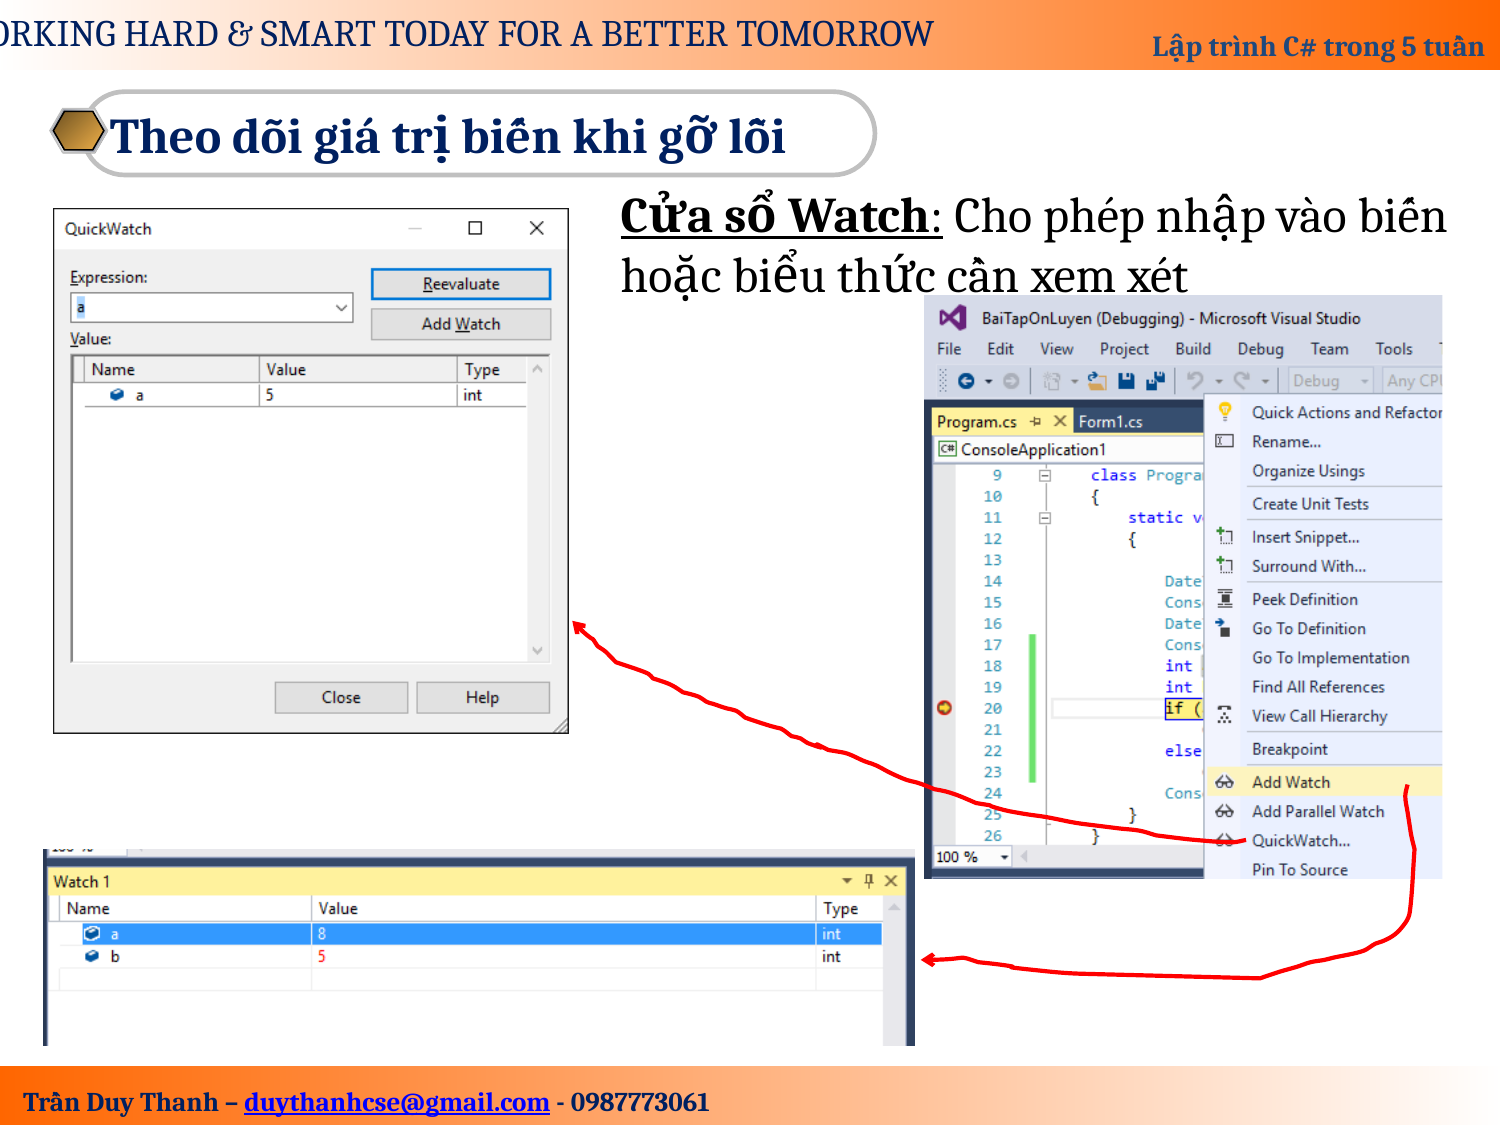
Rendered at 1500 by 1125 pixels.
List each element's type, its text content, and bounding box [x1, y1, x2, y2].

picture [43, 849, 915, 1047]
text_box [49, 91, 876, 176]
picture [53, 208, 570, 734]
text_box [1207, 0, 1211, 70]
text_box [920, 887, 1415, 981]
text_box [573, 620, 918, 786]
text_box Cửa sổ Watch: Cho phép nhập vào biến hoặc biểu thức cần xem xét [605, 174, 1500, 310]
picture [923, 295, 1443, 879]
